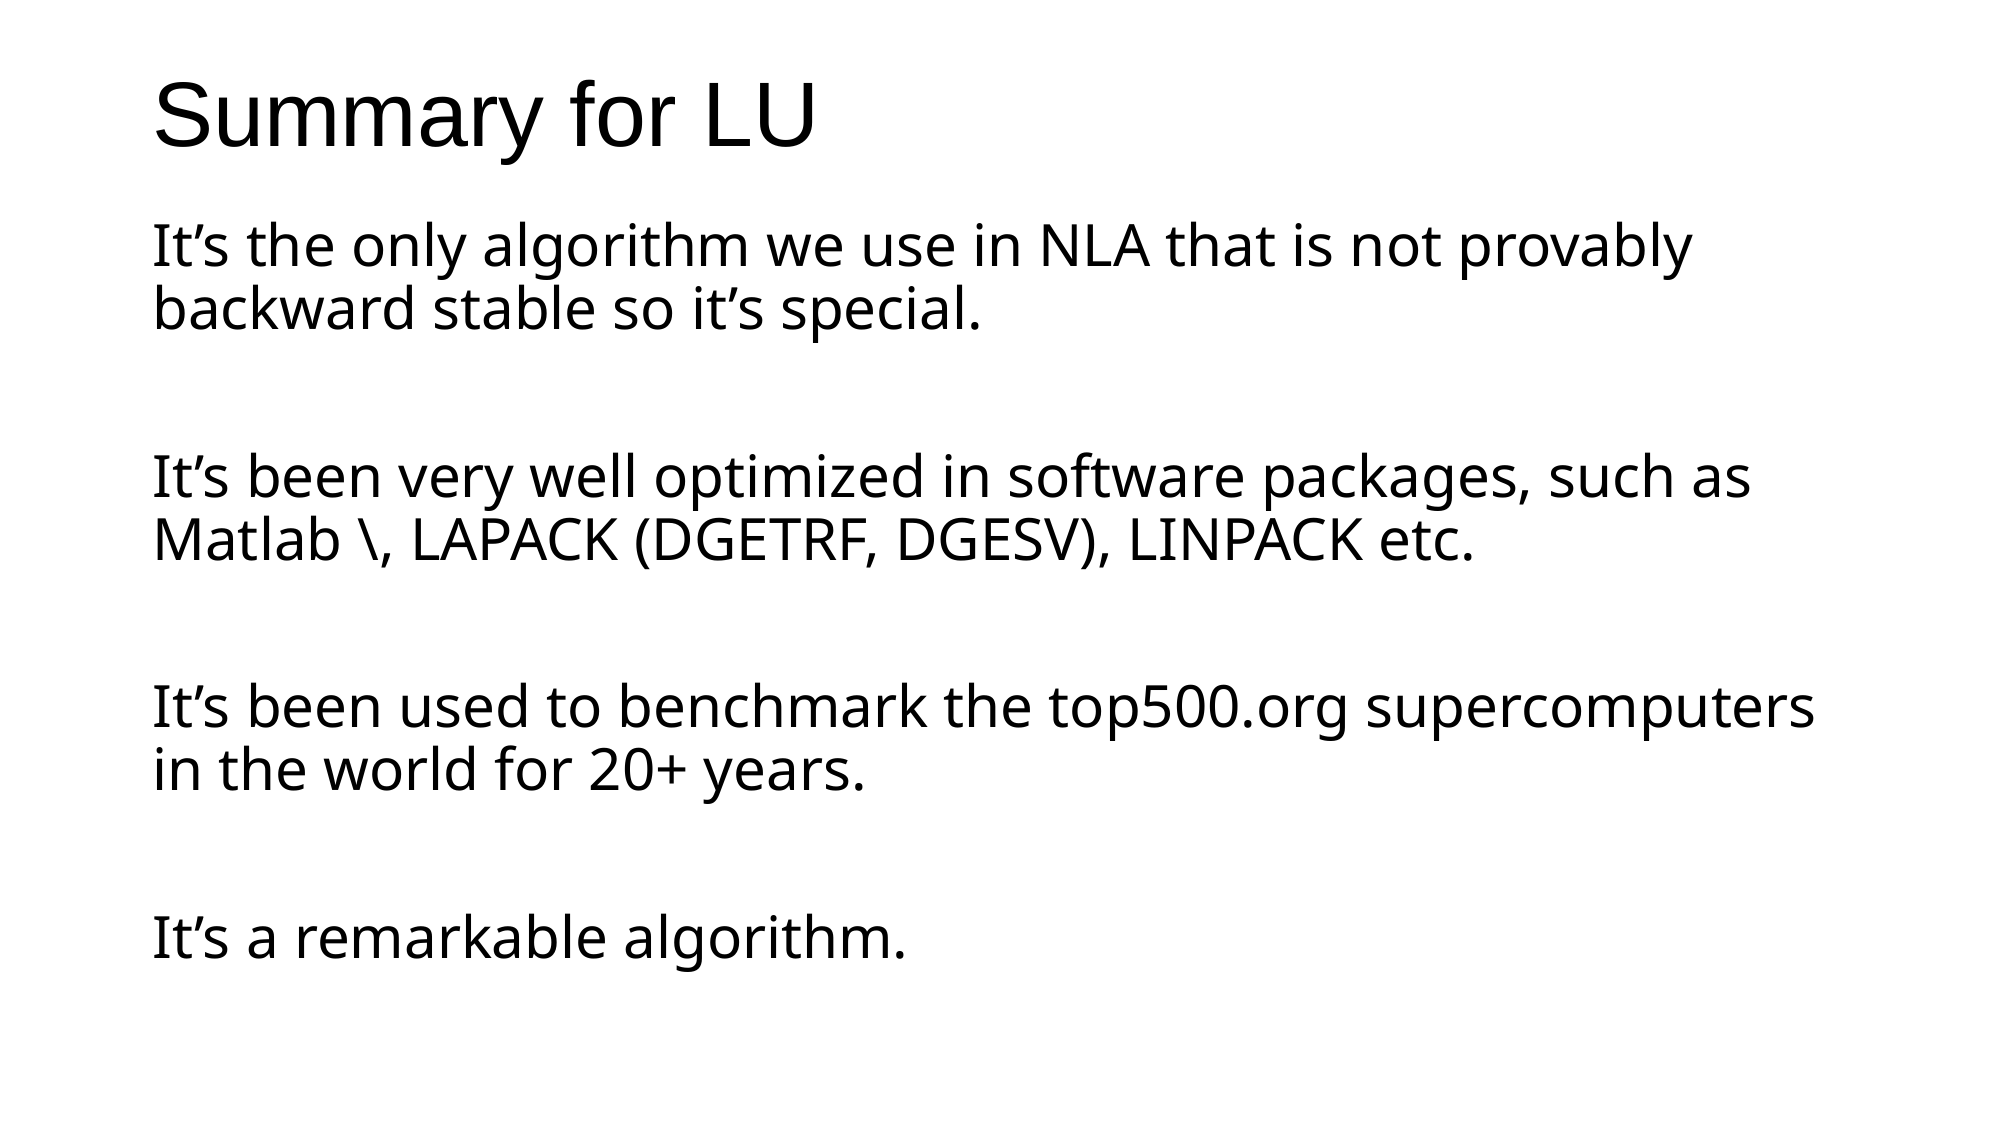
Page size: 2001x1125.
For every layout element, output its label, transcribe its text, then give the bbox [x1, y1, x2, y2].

list It’s the only algorithm we use in NLA that is not provably backward stable so it’s special. It’s been very well optimized in software packages, such as Matlab \, LAPACK (DGETRF, DGESV), LINPACK etc. It’s been used to benchmark the top500.org supercomputers in the world for 20+ years. It’s a remarkable algorithm. [137, 208, 1863, 1014]
title Summary for LU [137, 59, 1863, 175]
